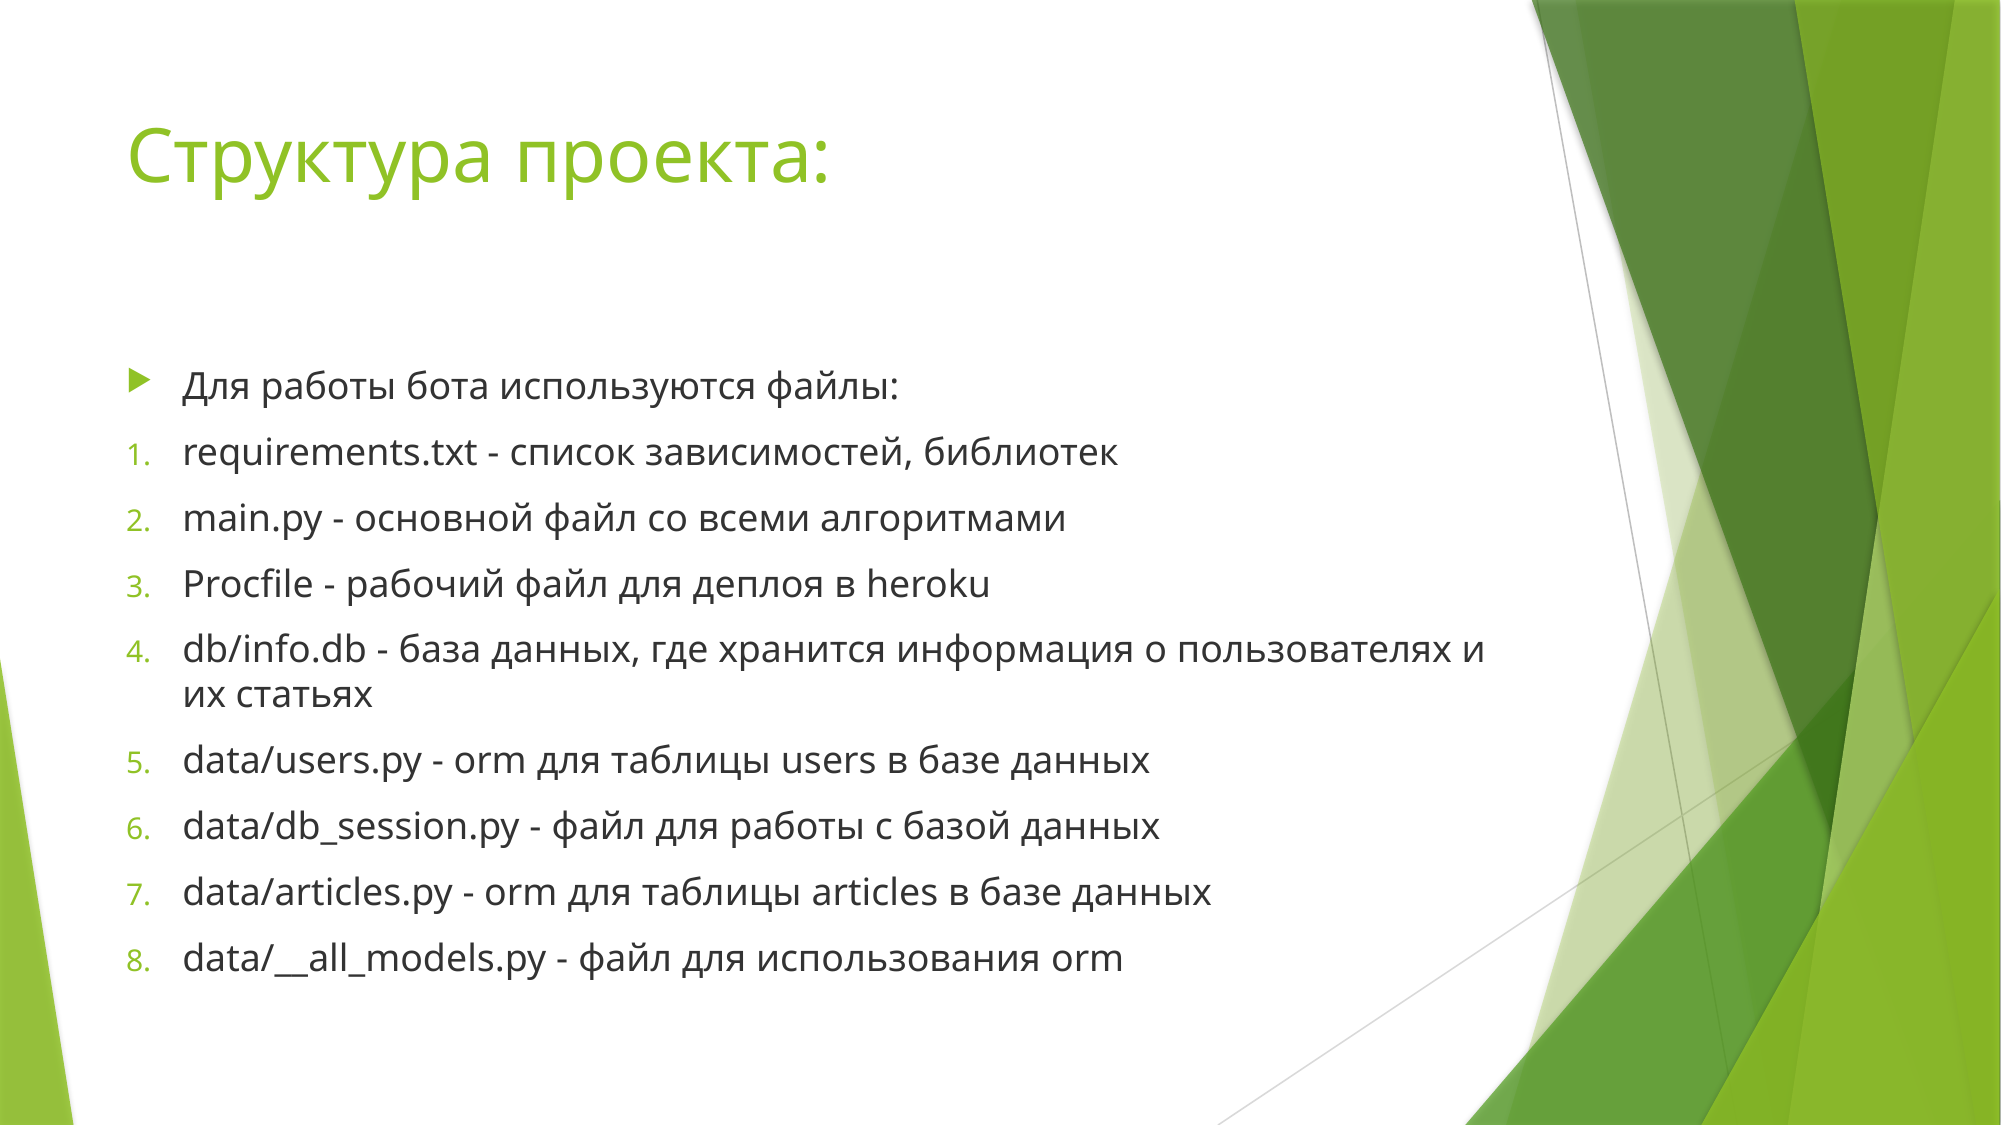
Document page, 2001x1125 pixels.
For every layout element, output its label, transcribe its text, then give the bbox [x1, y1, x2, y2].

list Для работы бота используются файлы: requirements.txt - список зависимостей, библиотек main.py - основной файл со всеми алгоритмами Procfile - рабочий файл для деплоя в heroku db/info.db - база данных, где хранится информация о пользователях и их статьях data/users.py - orm для таблицы users в базе данных data/db_session.py - файл для работы с базой данных data/articles.py - orm для таблицы articles в базе данных data/__all_models.py - файл для использования orm [111, 354, 1522, 992]
title Структура проекта: [111, 99, 1522, 317]
